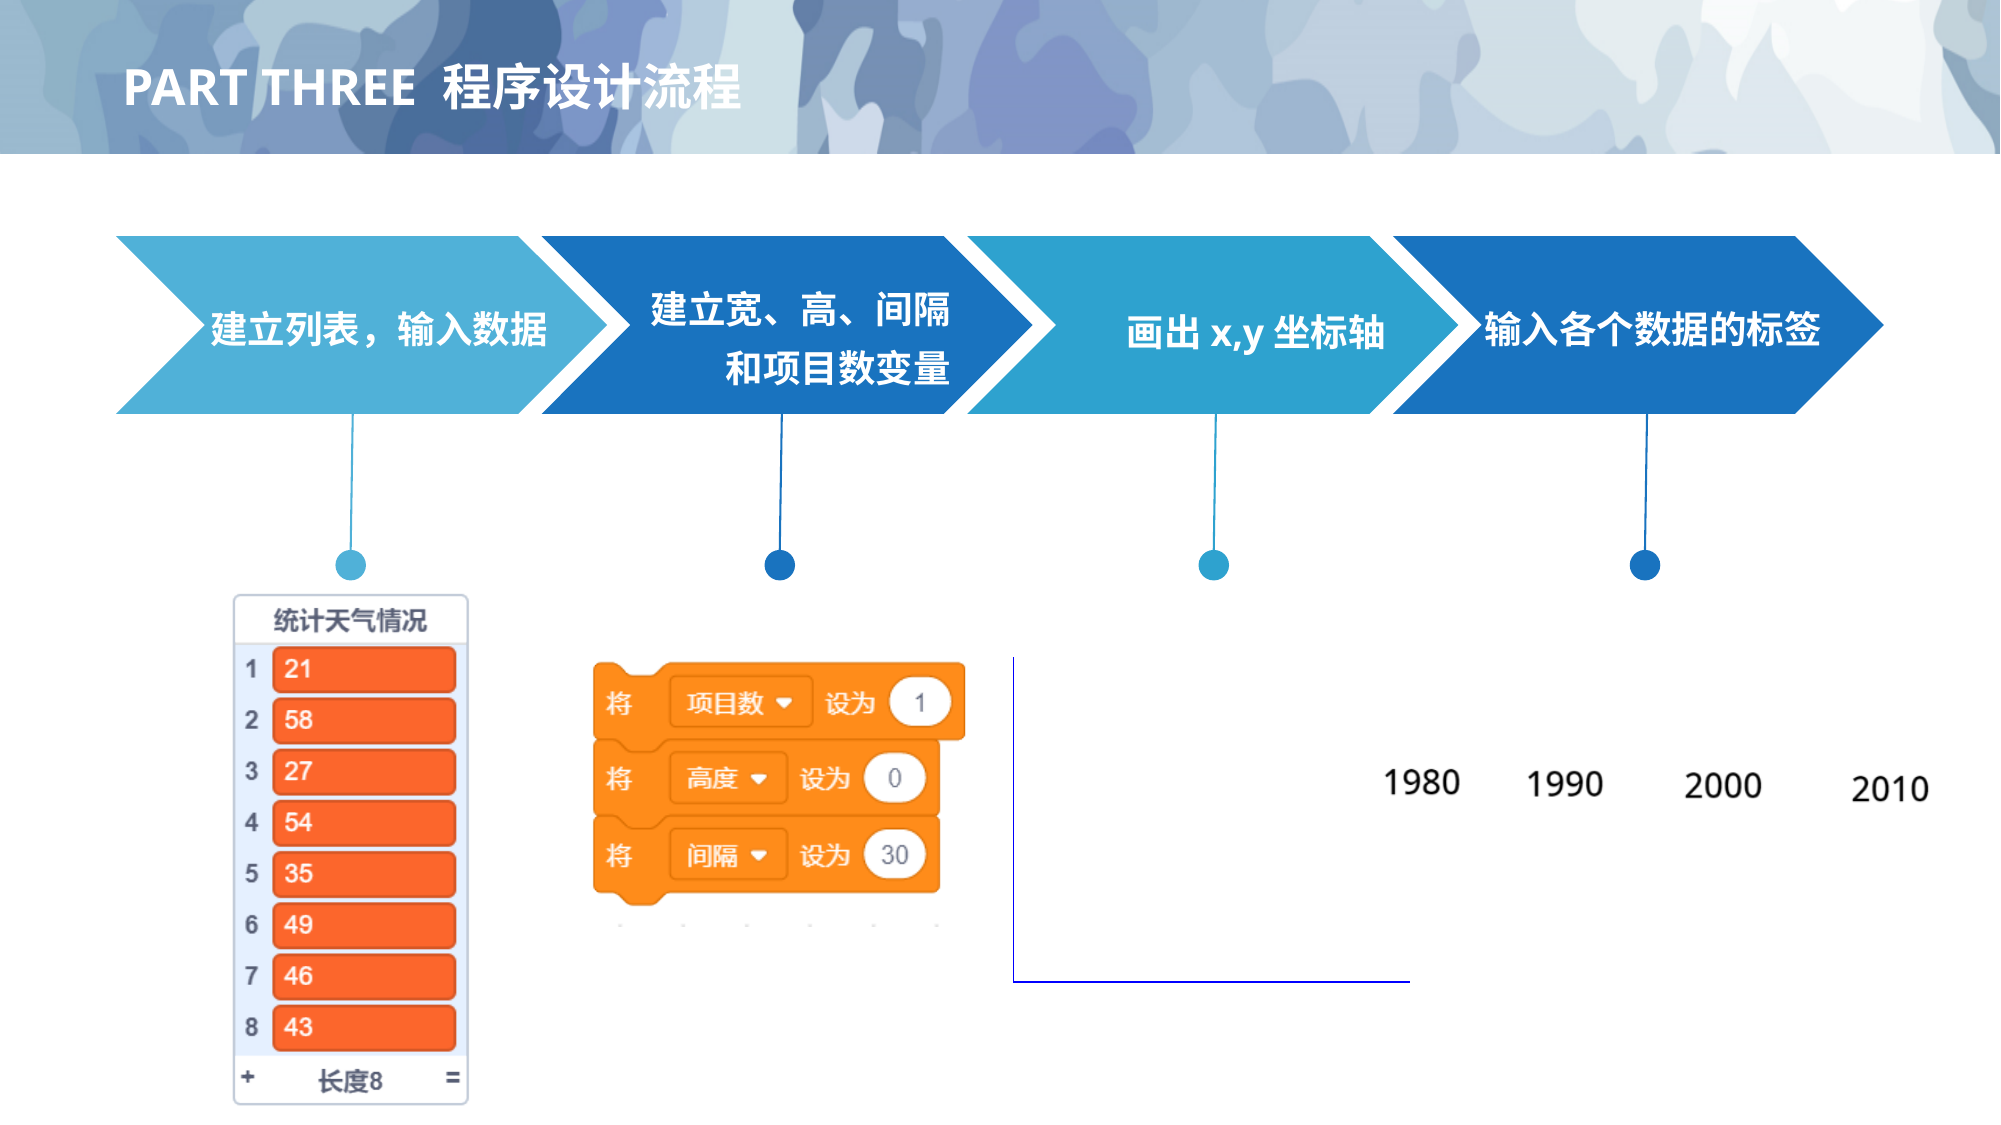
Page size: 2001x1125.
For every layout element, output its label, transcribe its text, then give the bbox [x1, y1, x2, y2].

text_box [116, 236, 541, 414]
picture [562, 621, 1952, 992]
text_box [335, 406, 366, 581]
picture [217, 591, 485, 1113]
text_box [764, 406, 796, 581]
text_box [1629, 406, 1661, 581]
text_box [541, 236, 967, 414]
picture [0, 0, 2000, 154]
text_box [967, 236, 1392, 414]
list PART THREE 程序设计流程 [107, 41, 979, 130]
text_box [1392, 236, 1884, 414]
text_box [1198, 406, 1230, 581]
